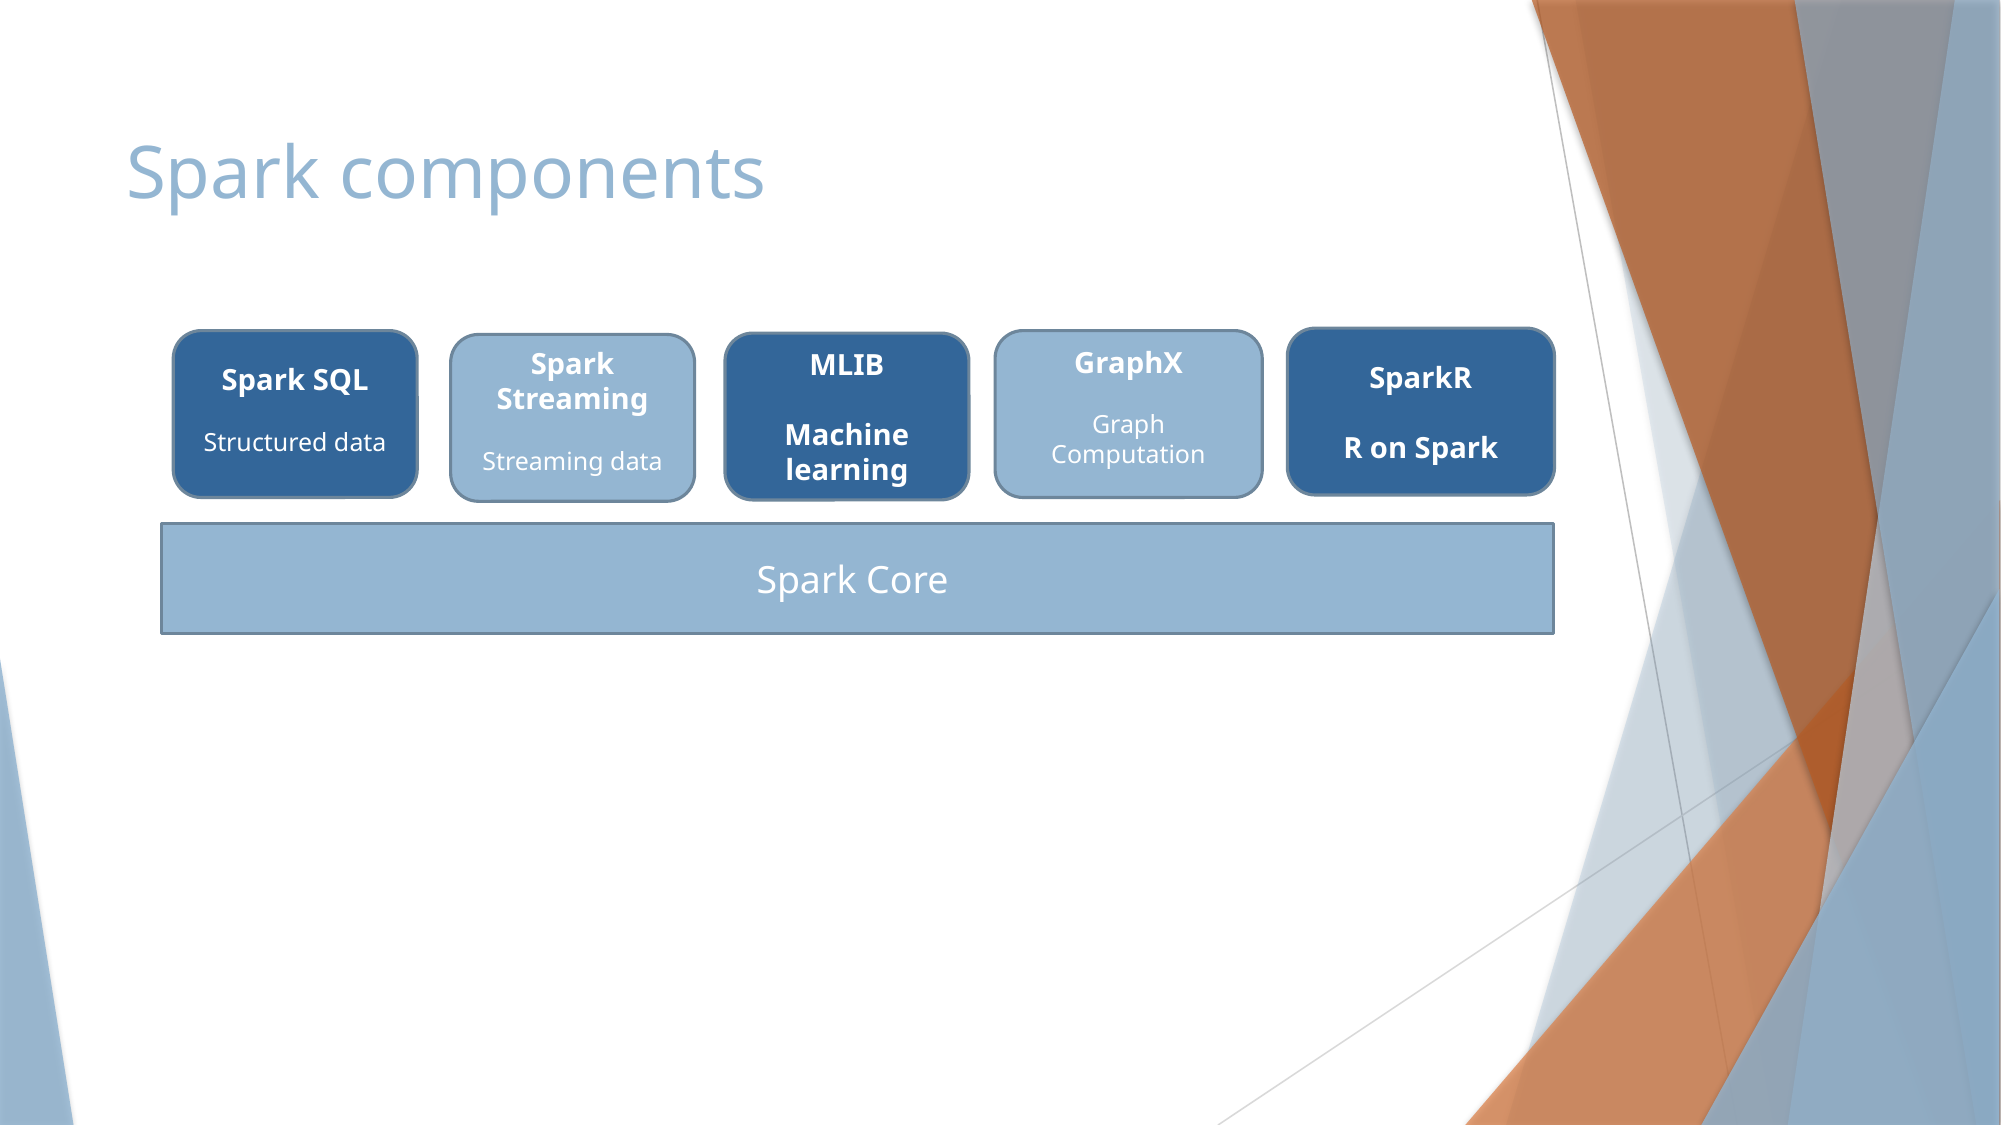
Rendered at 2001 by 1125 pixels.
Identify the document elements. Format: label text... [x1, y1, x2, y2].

text_box Spark Core [160, 522, 1555, 635]
text_box SparkR R on Spark [1285, 326, 1557, 497]
text_box Spark Streaming Streaming data [449, 332, 697, 503]
text_box Spark SQL Structured data [171, 329, 419, 500]
title Spark components [111, 118, 1522, 221]
text_box [631, 587, 640, 648]
text_box MLIB Machine learning [723, 331, 971, 502]
text_box GraphX Graph Computation [993, 329, 1264, 500]
